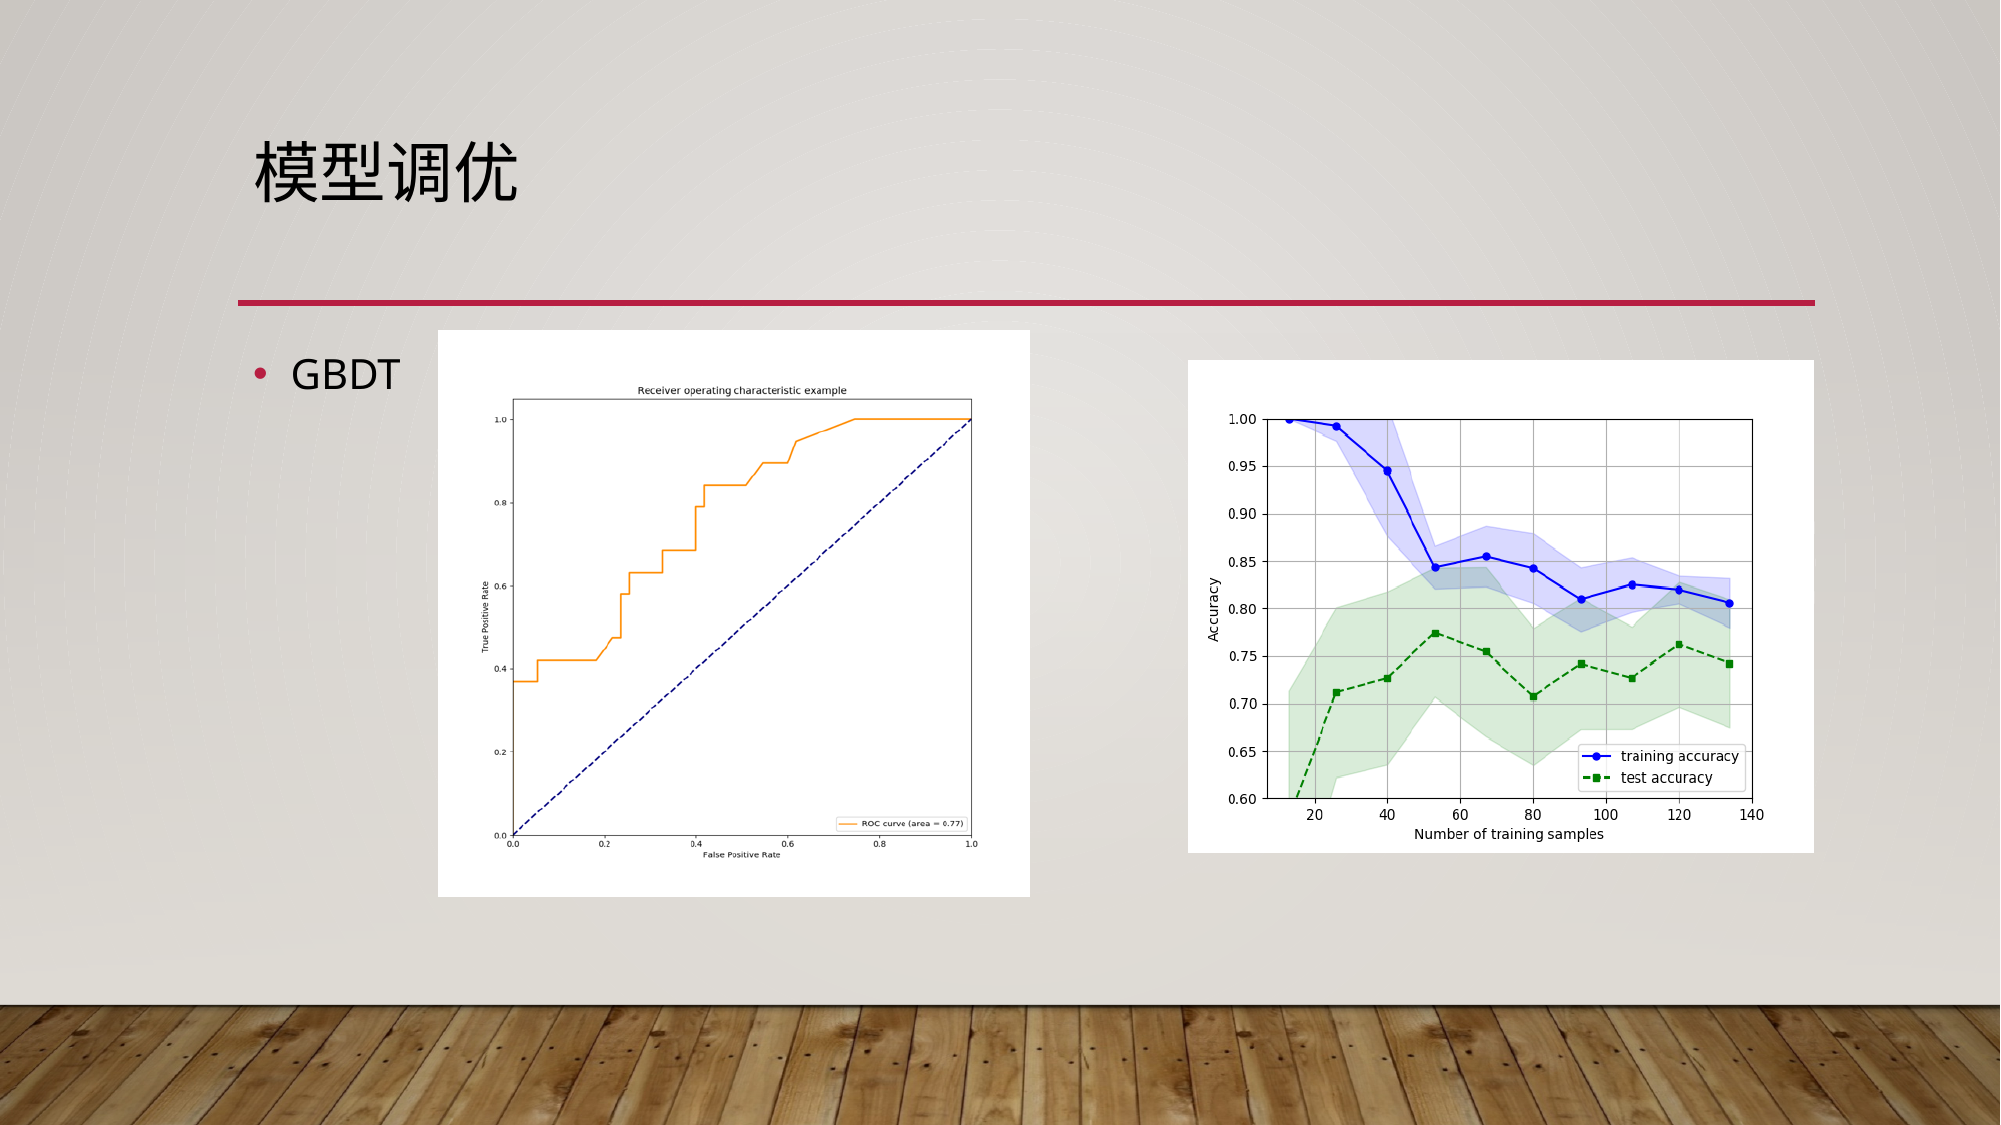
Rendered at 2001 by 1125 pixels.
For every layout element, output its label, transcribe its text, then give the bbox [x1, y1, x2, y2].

picture [1188, 359, 1814, 853]
picture [0, 1005, 2000, 1125]
picture [438, 330, 1030, 897]
title 模型调优 [238, 131, 1814, 305]
list GBDT [238, 330, 438, 897]
list GBDT [1030, 330, 1814, 897]
